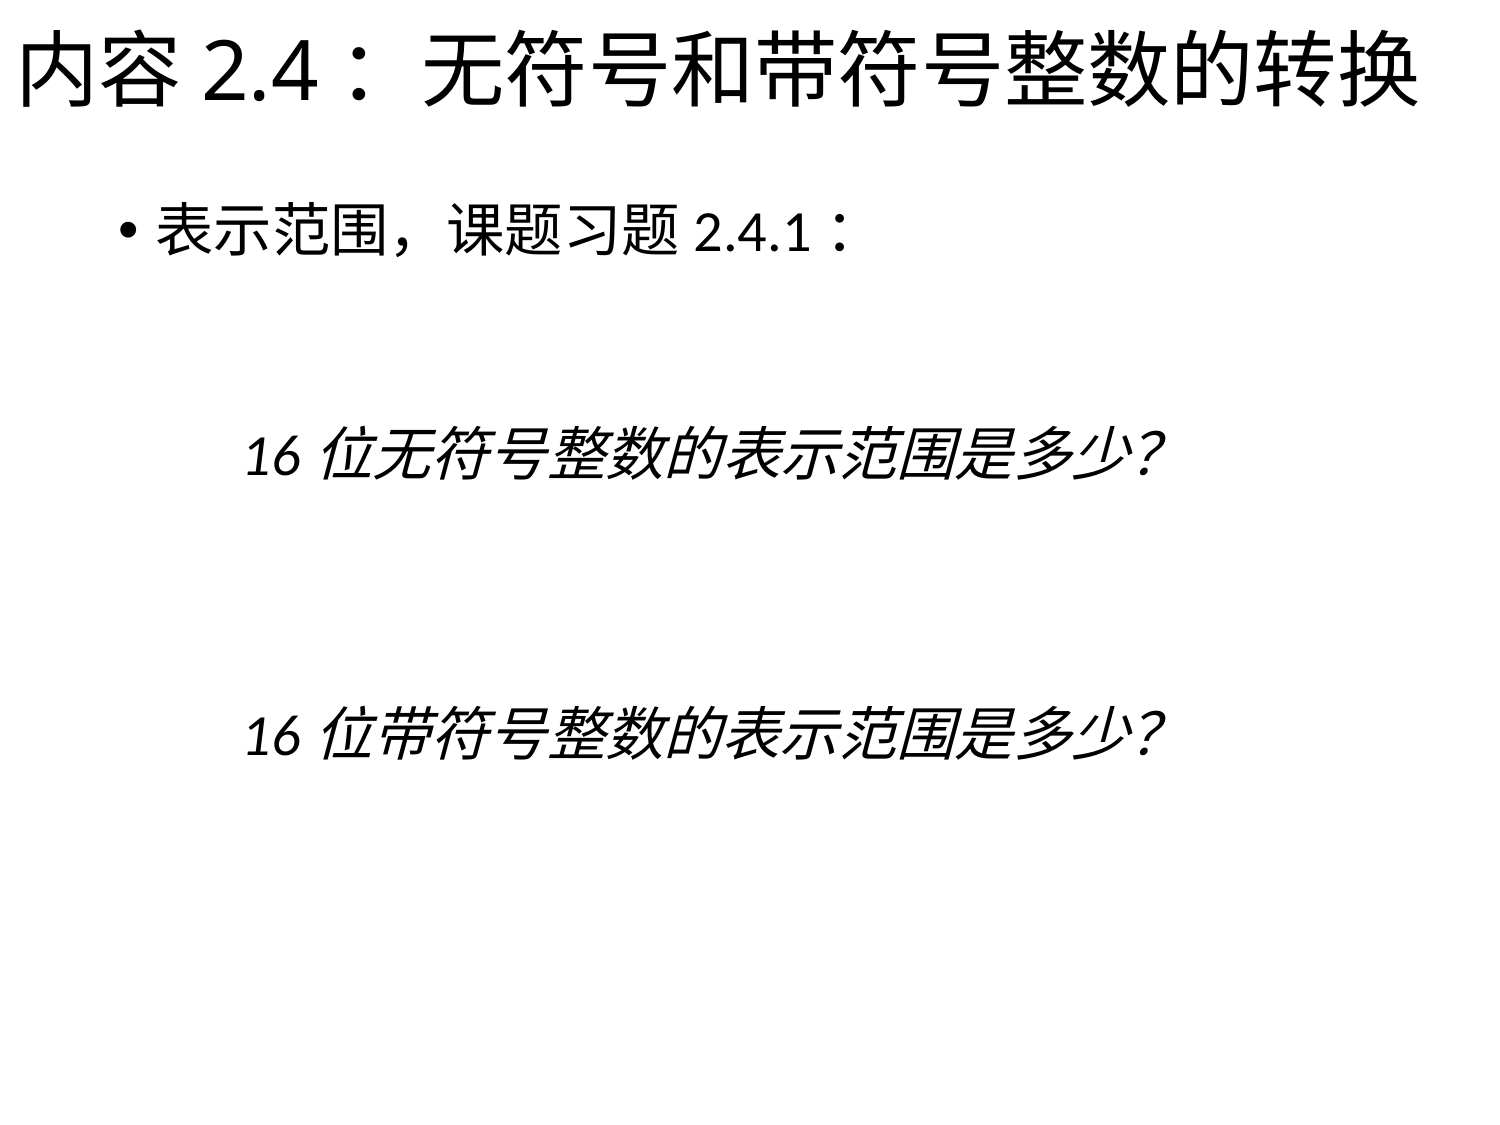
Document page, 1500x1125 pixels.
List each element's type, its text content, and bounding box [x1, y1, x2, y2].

text_box 16位无符号整数的表示范围是多少？ 16位带符号整数的表示范围是多少？ [226, 410, 1164, 775]
list 表示范围，课题习题2.4.1： [103, 193, 1397, 411]
title 内容2.4：无符号和带符号整数的转换 [0, 0, 1500, 147]
